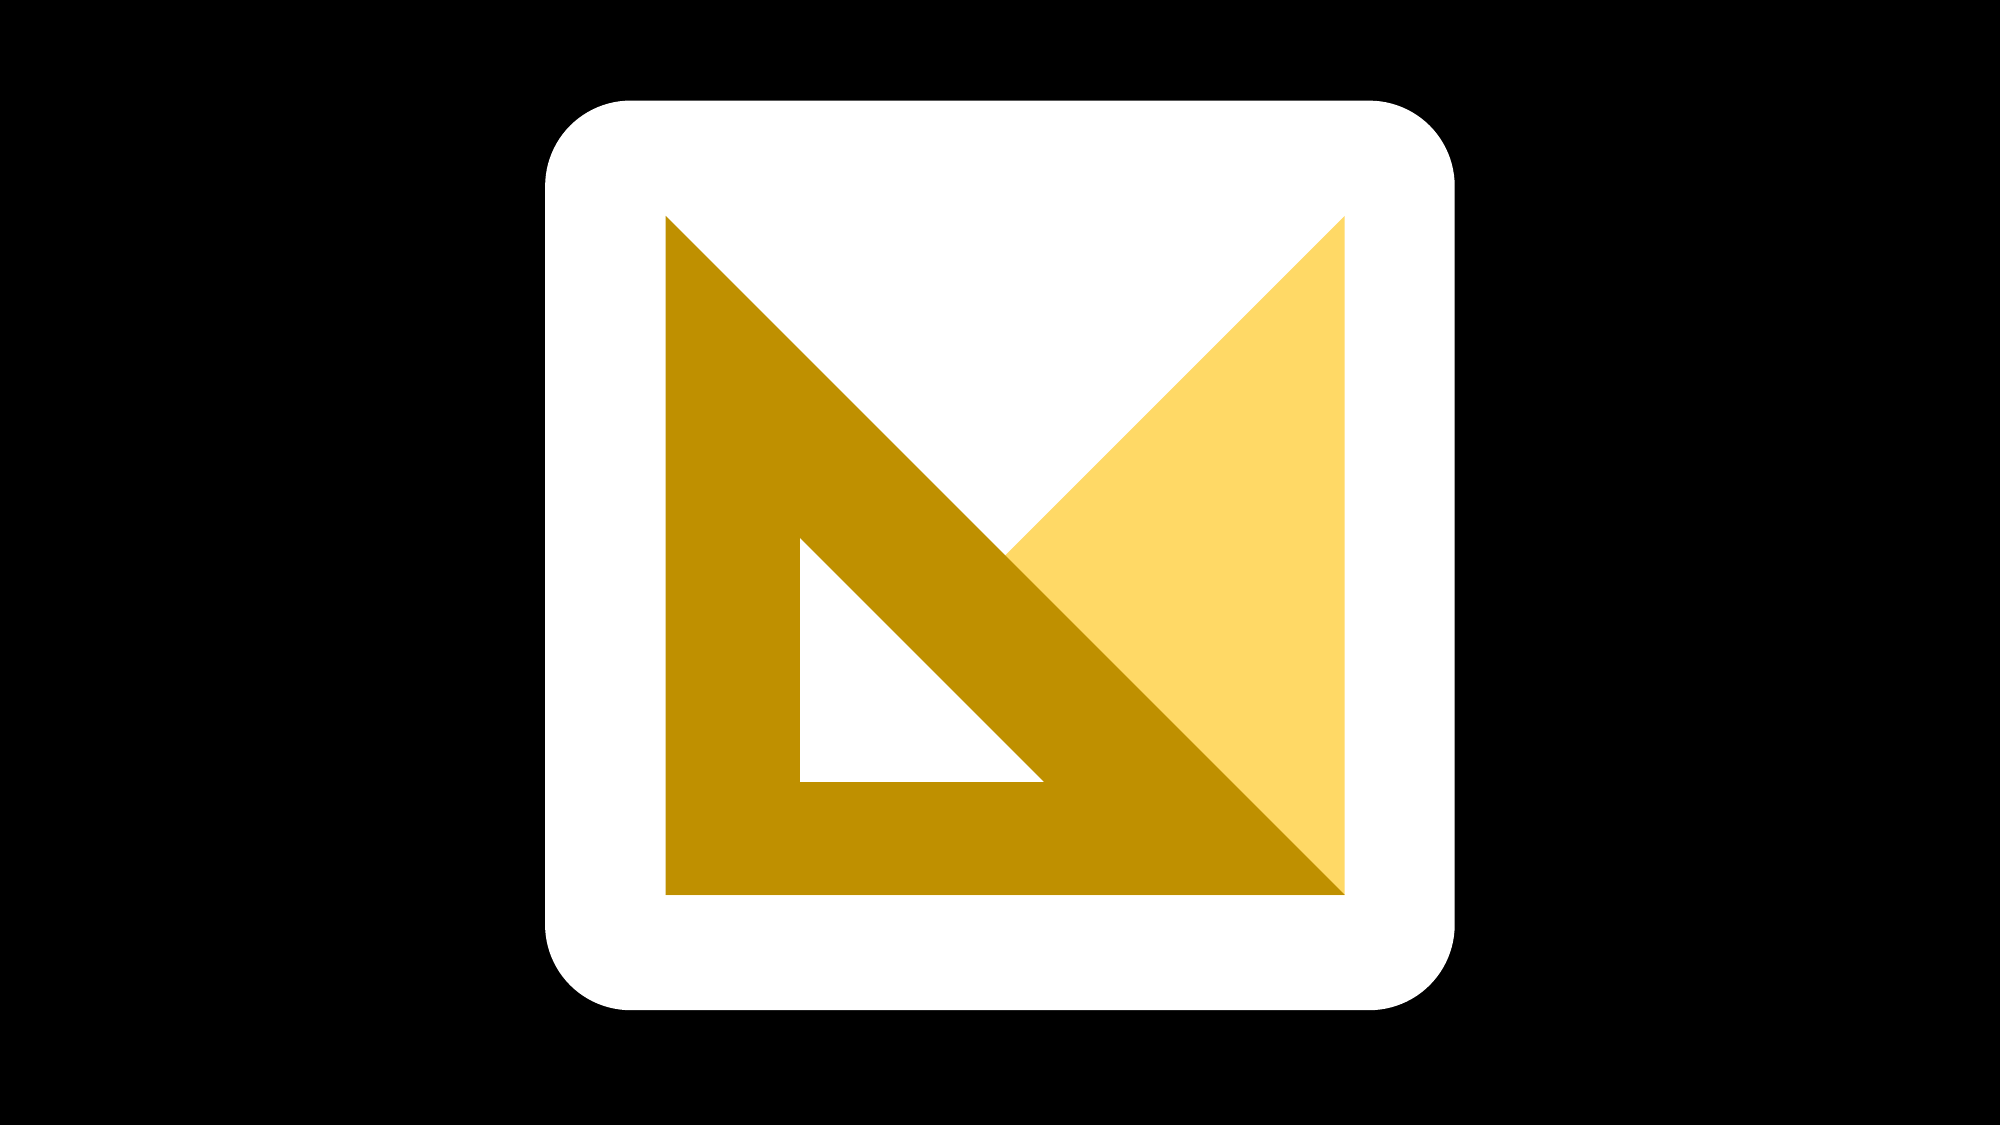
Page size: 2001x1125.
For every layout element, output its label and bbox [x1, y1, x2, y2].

text_box [664, 213, 1348, 897]
text_box [799, 535, 1047, 783]
text_box [544, 99, 1456, 1012]
text_box [1006, 213, 1346, 893]
